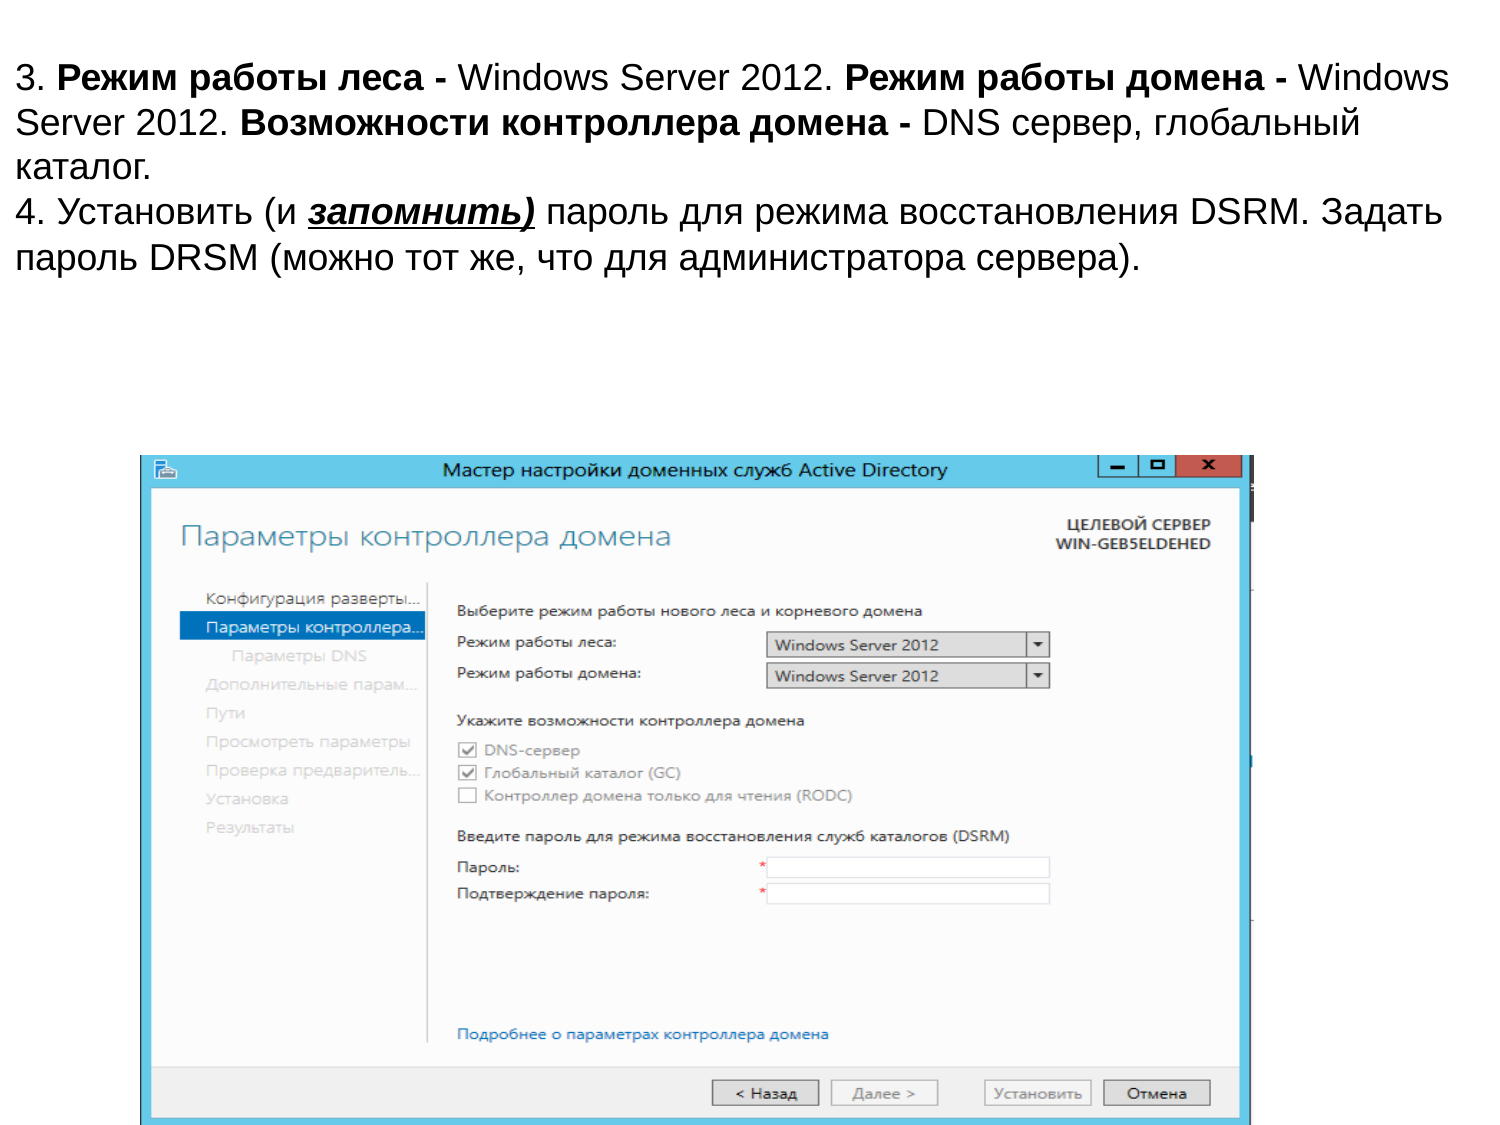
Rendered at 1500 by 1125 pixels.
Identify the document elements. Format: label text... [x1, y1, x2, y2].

picture [140, 455, 1255, 1125]
list 3. Режим работы леса - Windows Server 2012. Режим работы домена - Windows Server 2012. Возможности контроллера домена - DNS сервер, глобальный каталог. 4. Установить (и запомнить) пароль для режима восстановления DSRM. Задать пароль DRSM (можно тот же, что для администратора сервера). [0, 0, 1500, 458]
